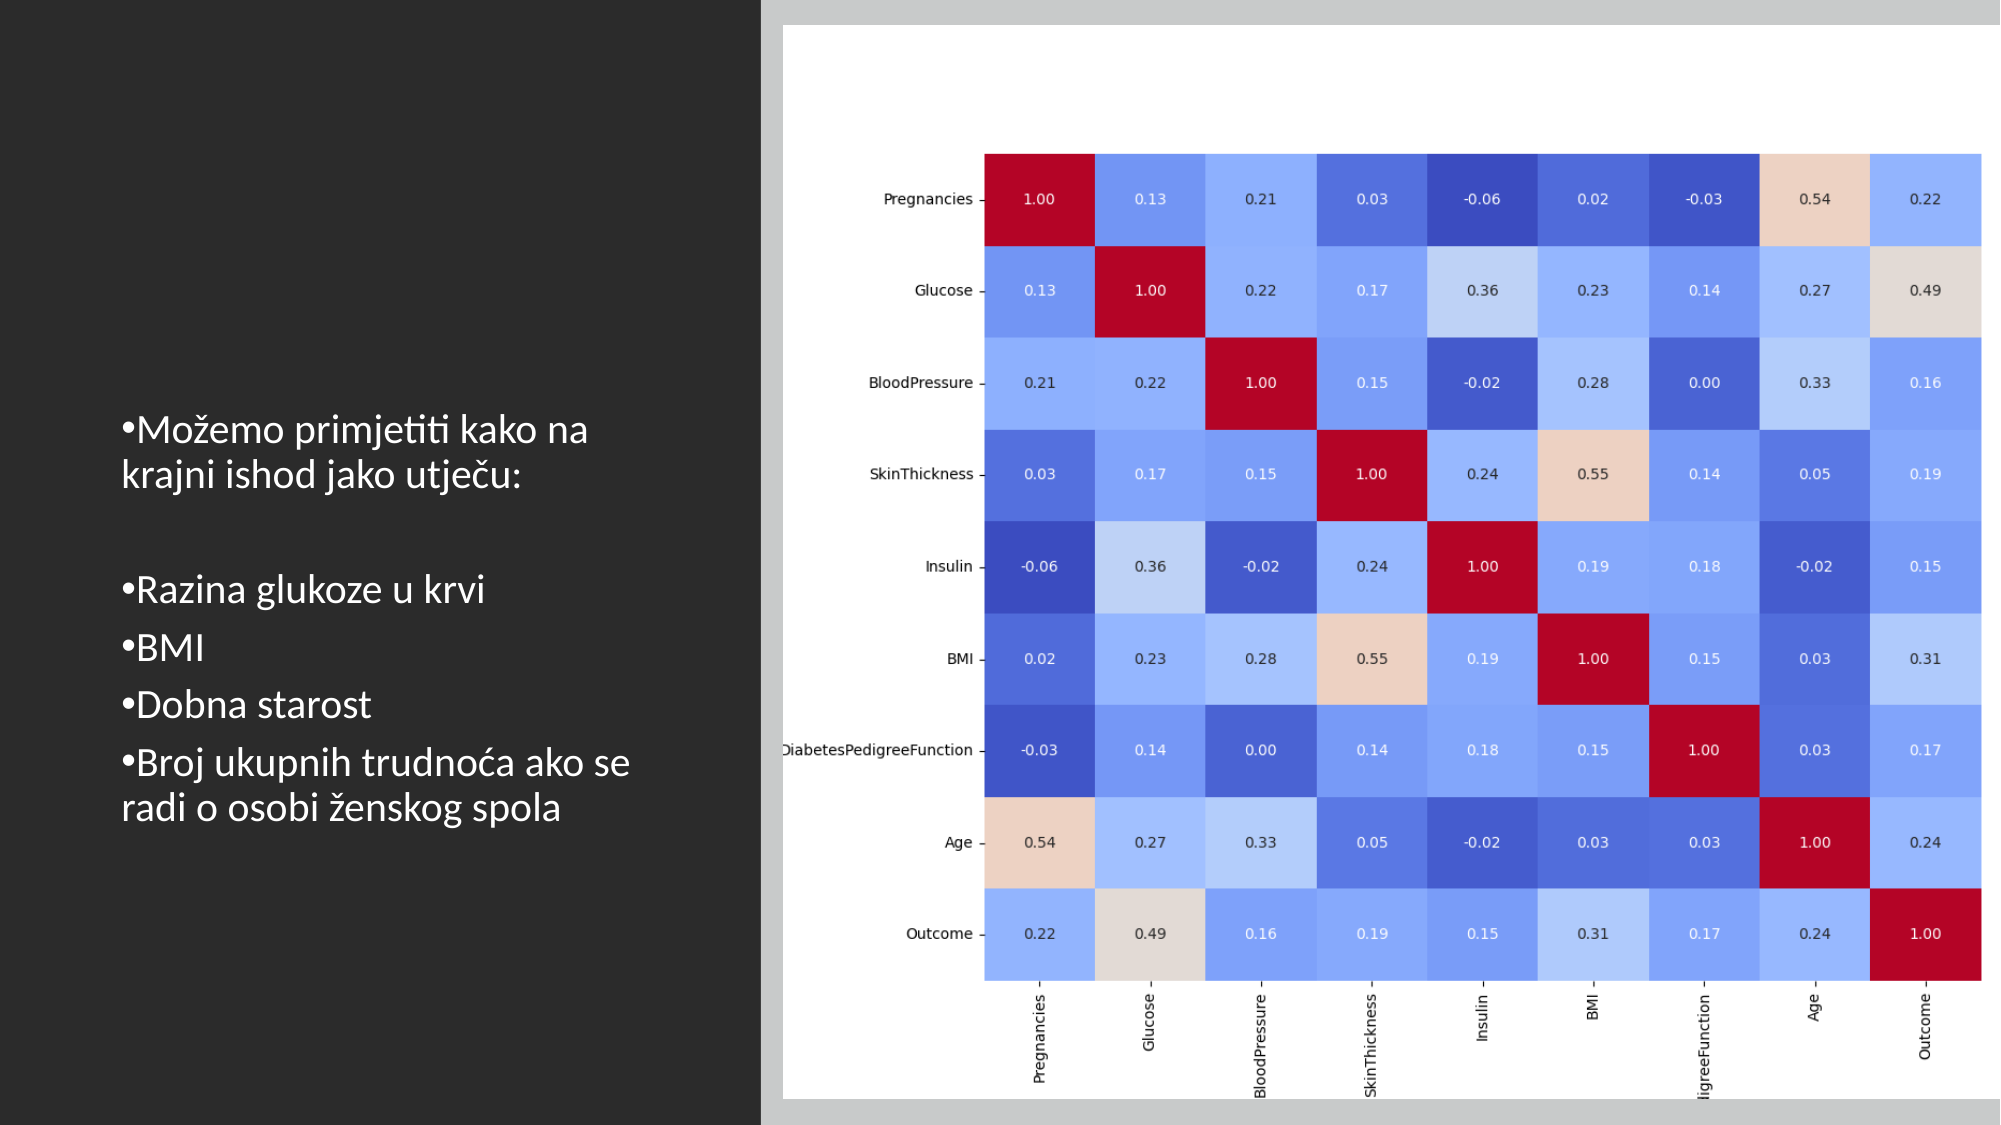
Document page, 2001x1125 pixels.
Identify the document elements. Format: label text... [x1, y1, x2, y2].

text_box [760, 0, 2000, 1125]
text_box Možemo primjetiti kako na krajni ishod jako utječu: Razina glukoze u krvi BMI Dobna starost Broj ukupnih trudnoća ako se radi o osobi ženskog spola [106, 399, 682, 1021]
picture [782, 25, 2000, 1099]
